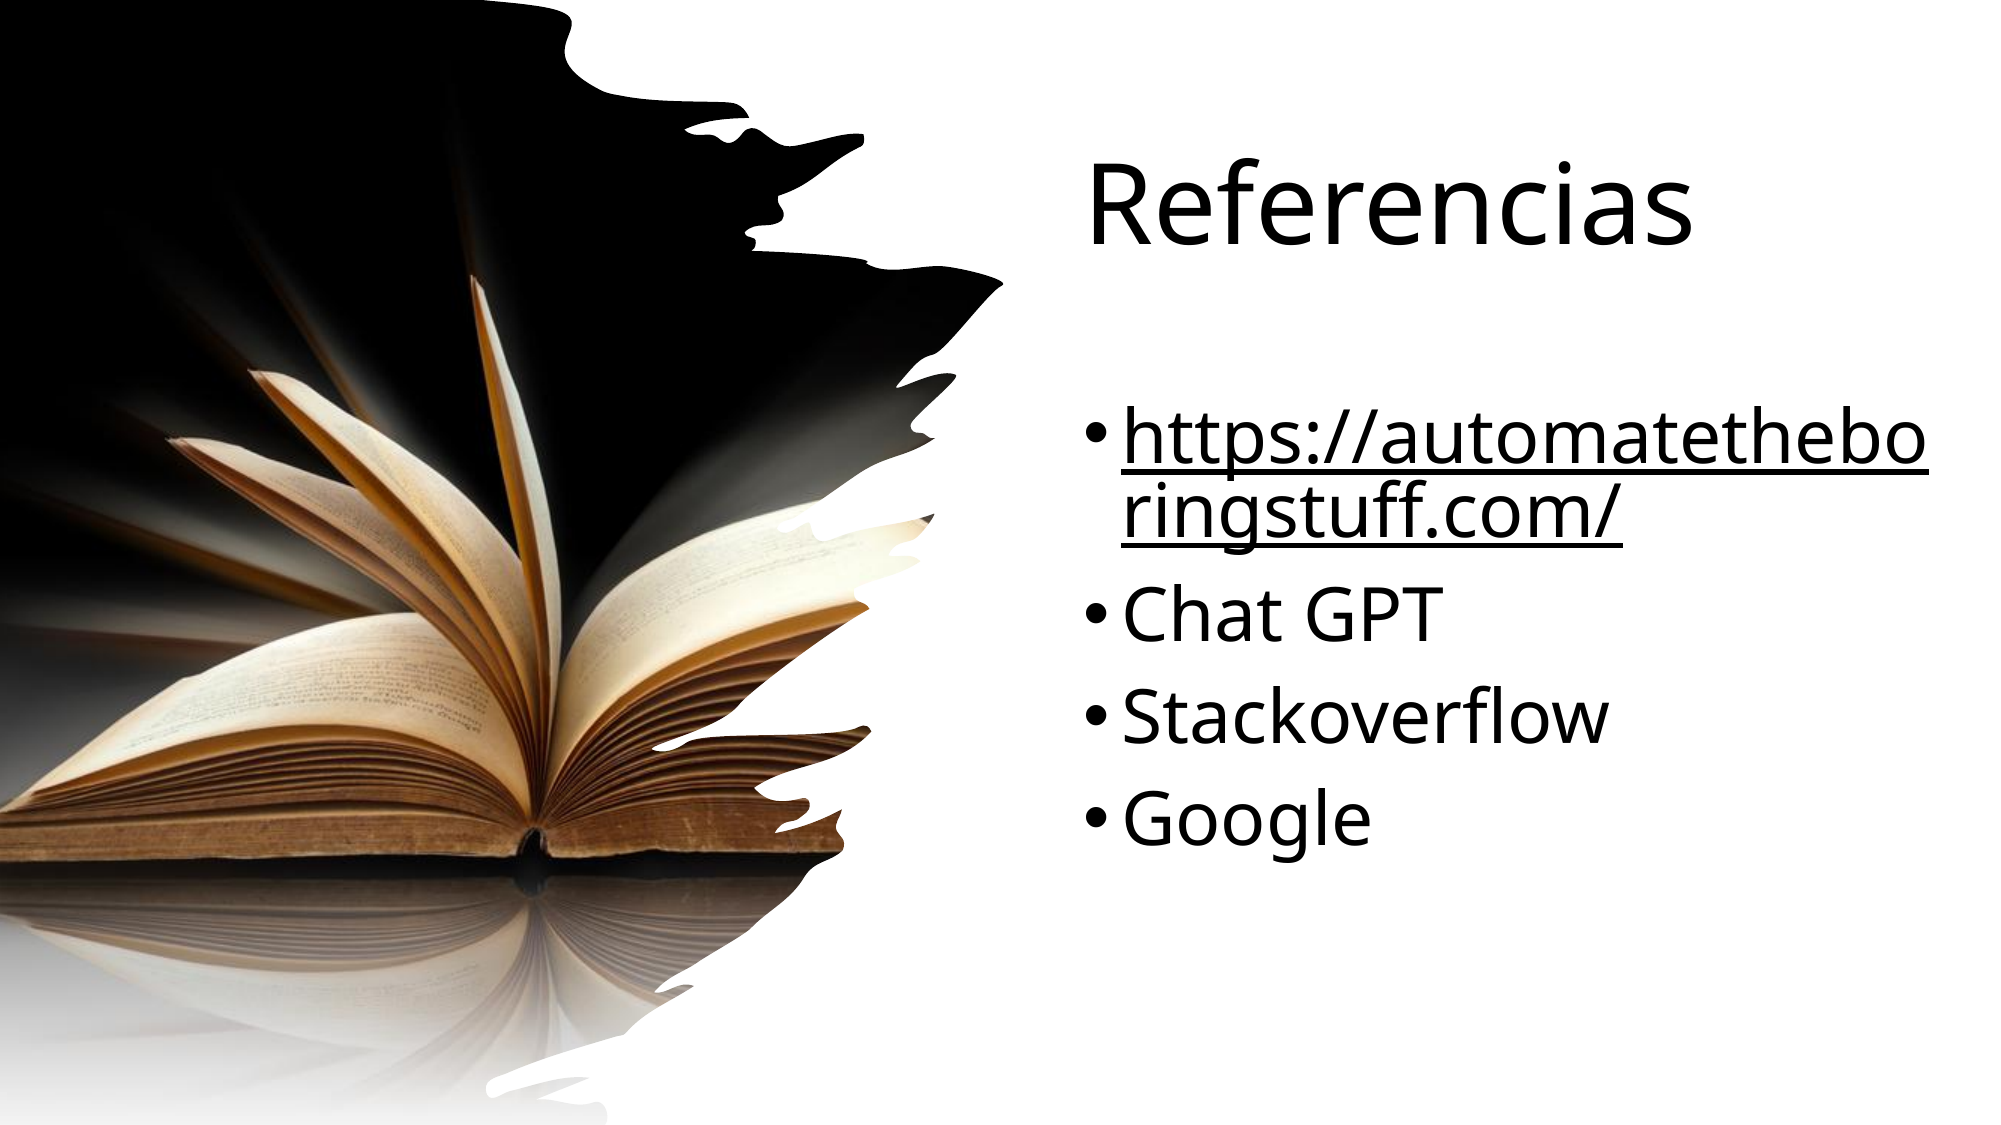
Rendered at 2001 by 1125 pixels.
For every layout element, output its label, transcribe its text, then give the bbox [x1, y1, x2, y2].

title Referencias [1068, 59, 1863, 357]
picture [0, 0, 1004, 1125]
text_box [1004, 0, 2000, 1125]
list https://automatetheboringstuff.com/ Chat GPT Stackoverflow Google [1068, 382, 1974, 1014]
